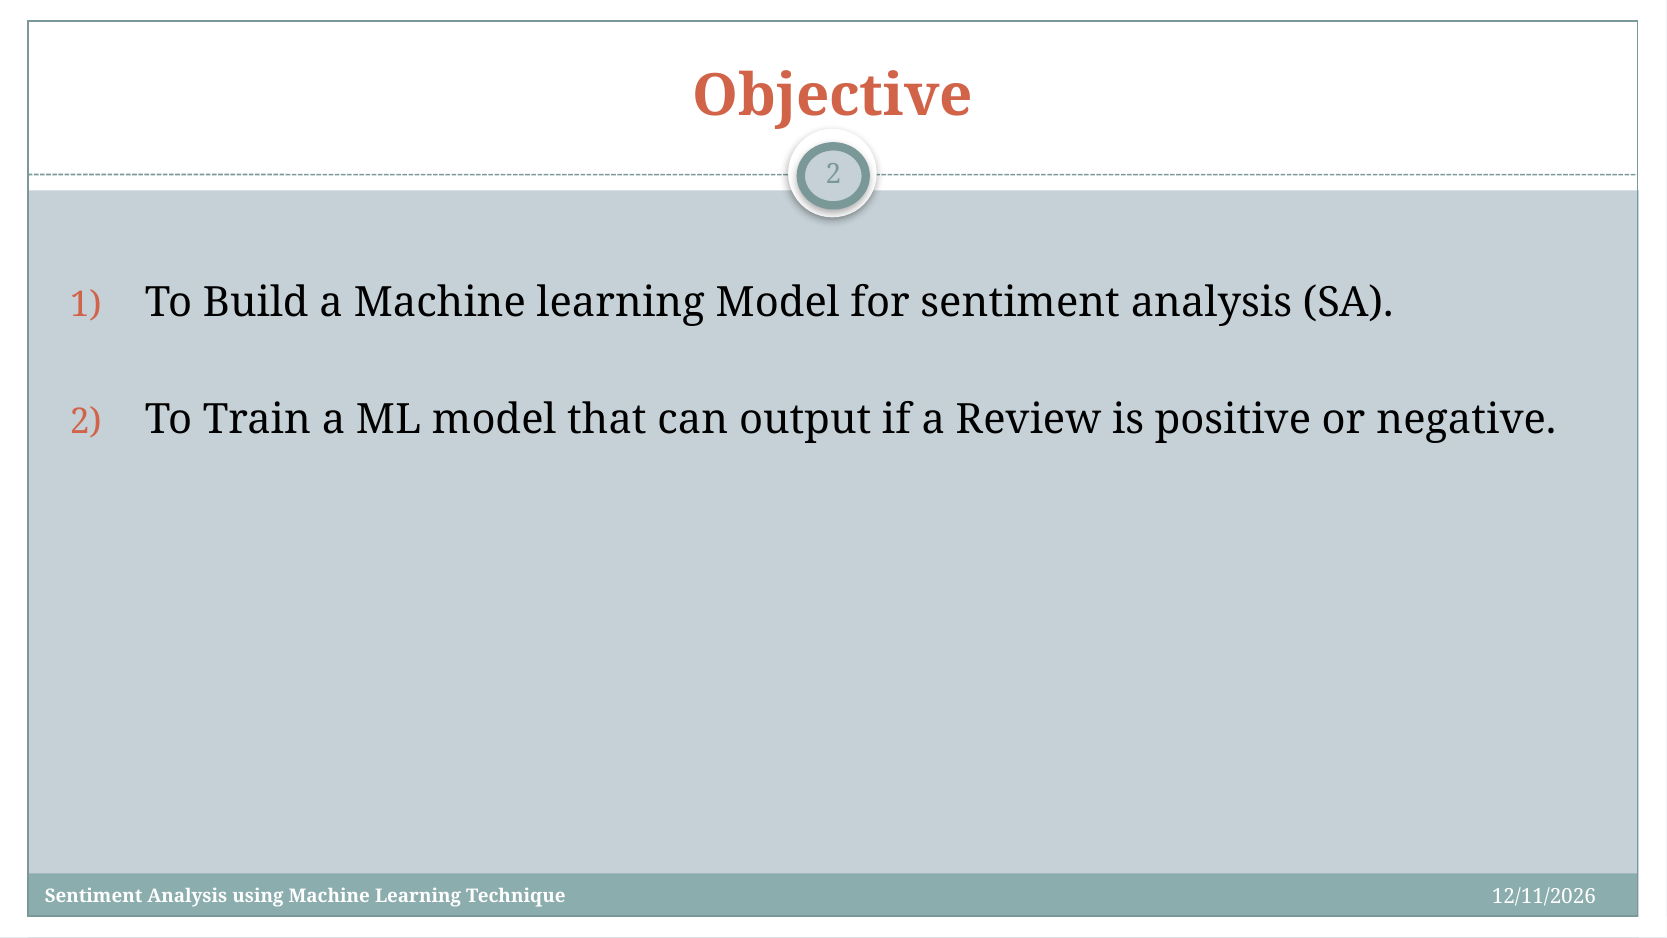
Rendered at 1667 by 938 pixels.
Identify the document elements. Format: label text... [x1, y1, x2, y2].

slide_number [1337, 875, 1611, 926]
slide_number 2 [794, 145, 873, 205]
footer Sentiment Analysis using Machine Learning Technique [30, 876, 1311, 927]
list To Build a Machine learning Model for sentiment analysis (SA). To Train a ML model that can output if a Review is positive or negative. [54, 208, 1605, 834]
title Objective [54, 31, 1611, 135]
